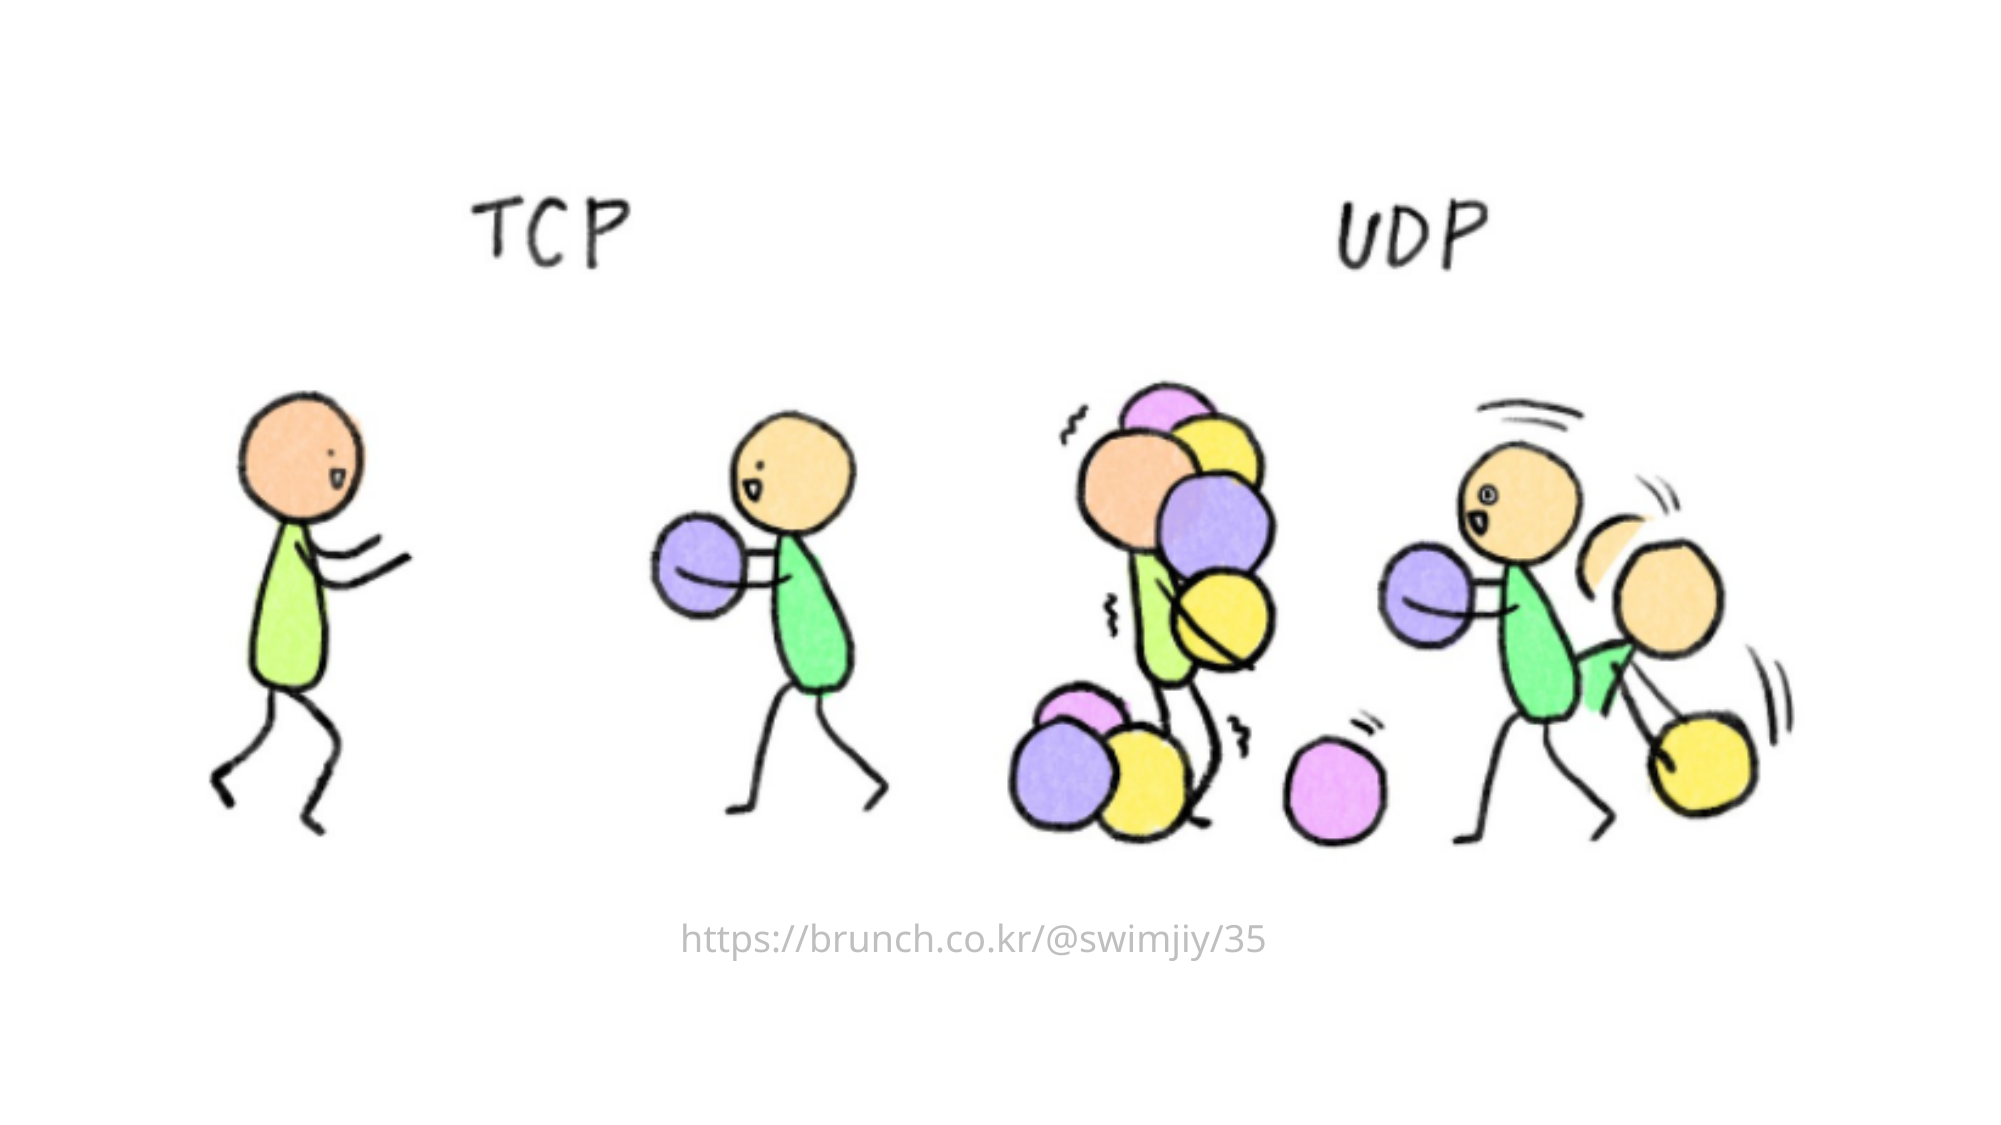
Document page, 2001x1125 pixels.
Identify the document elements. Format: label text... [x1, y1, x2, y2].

picture [63, 87, 1936, 932]
text_box https://brunch.co.kr/@swimjiy/35 [665, 932, 1462, 1000]
